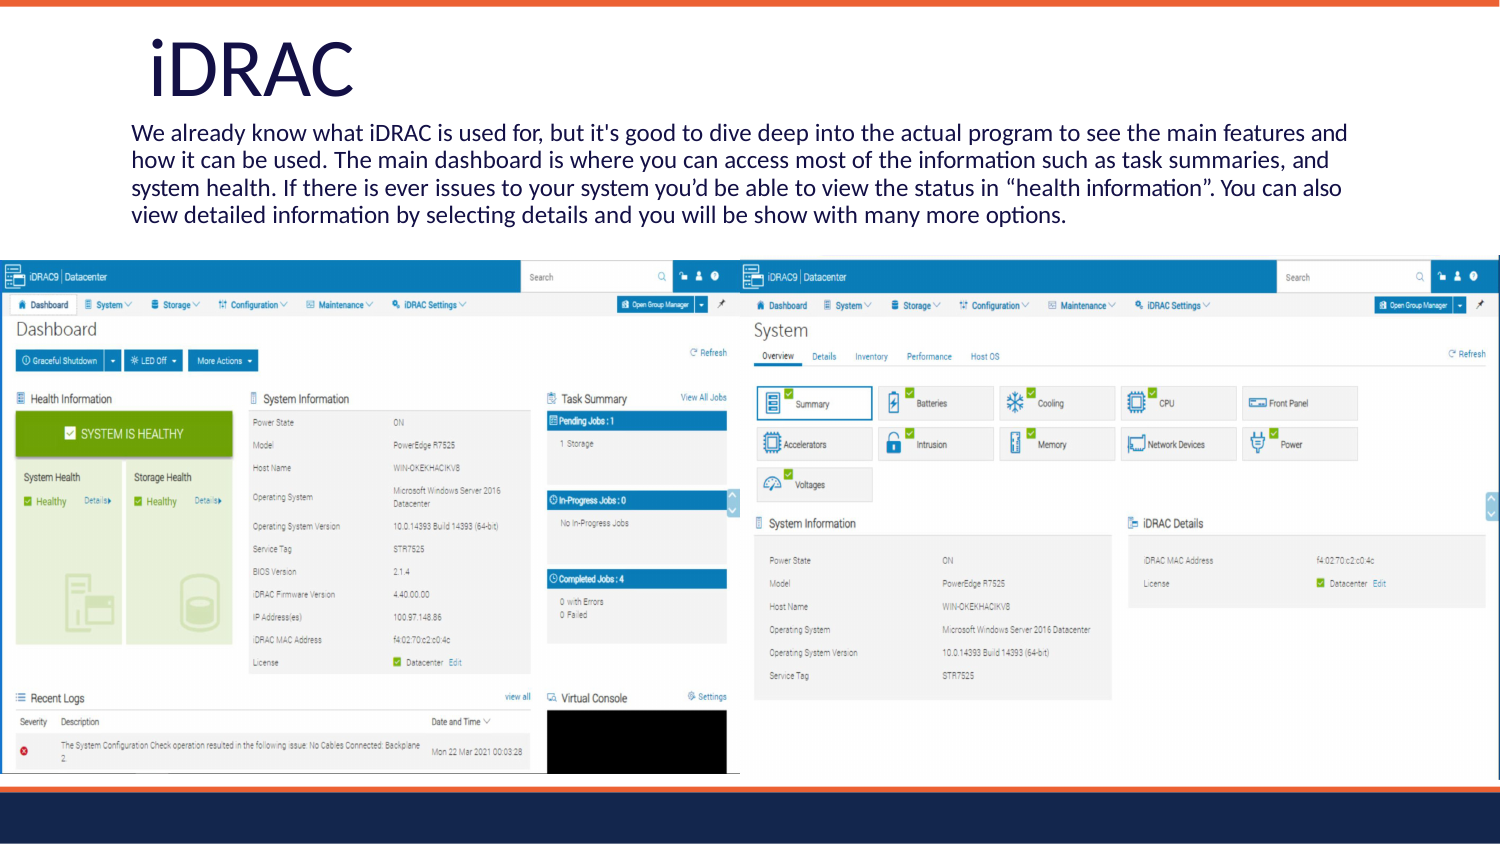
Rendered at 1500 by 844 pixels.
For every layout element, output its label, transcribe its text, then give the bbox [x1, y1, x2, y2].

title iDRAC We already know what iDRAC is used for, but it's good to dive deep into the actual program to see the main features and how it can be used. The main dashboard is where you can access most of the information such as task summaries, and system health. If there is ever issues to your system you’d be able to view the status in “health information”. You can also view detailed information by selecting details and you will be show with many more options. [129, 0, 1363, 229]
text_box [0, 254, 1500, 780]
